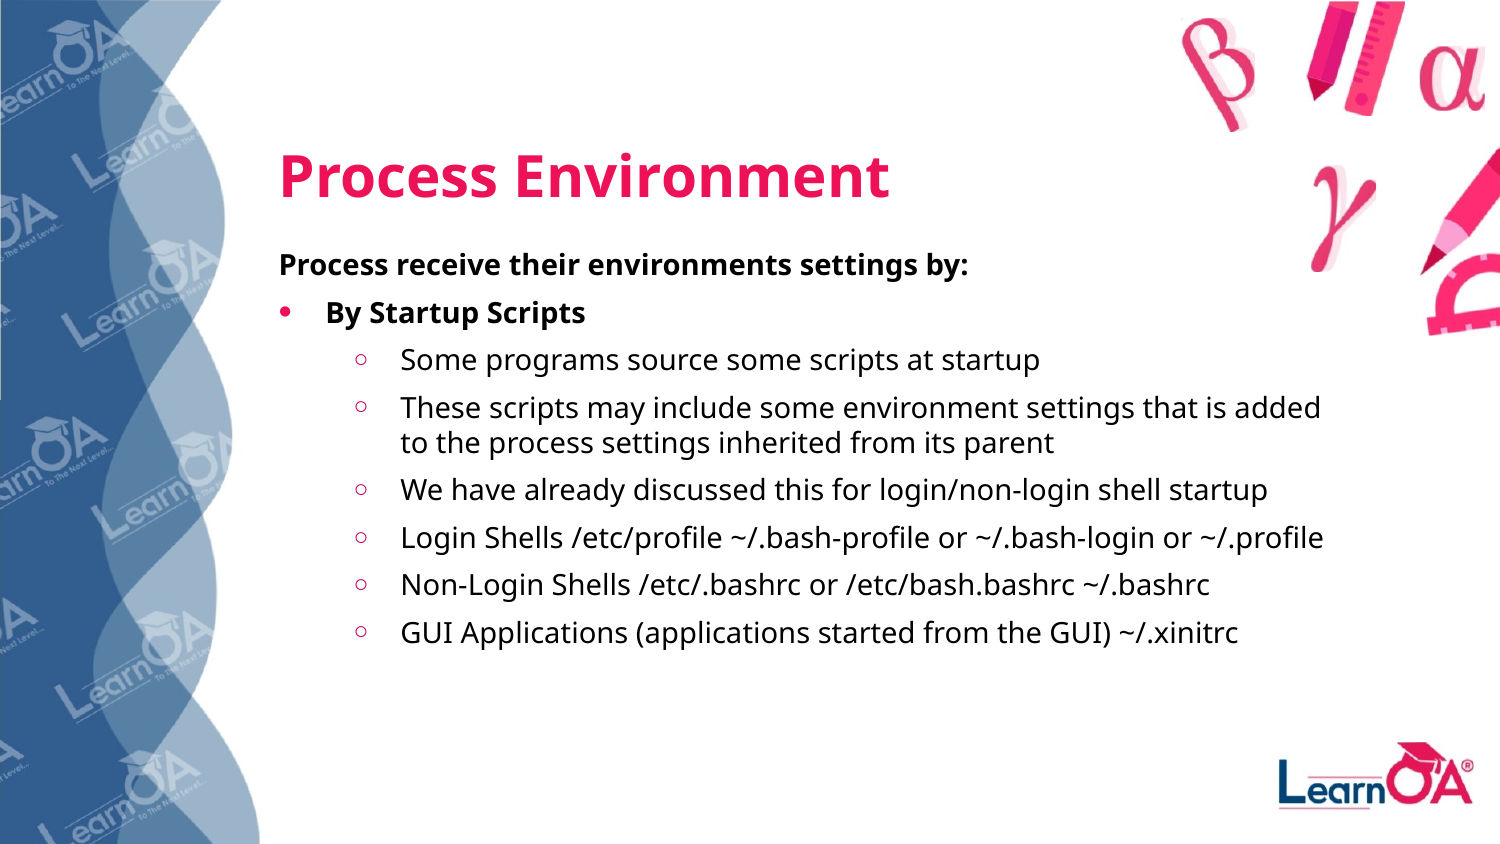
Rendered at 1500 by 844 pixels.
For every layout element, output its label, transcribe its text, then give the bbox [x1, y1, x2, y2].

text_box Process Environment [263, 124, 1110, 232]
picture [1356, 742, 1474, 811]
picture [1306, 1, 1405, 116]
picture [1181, 18, 1255, 132]
picture [1310, 165, 1377, 272]
list Process receive their environments settings by: By Startup Scripts Some programs source some scripts at startup These scripts may include some environment settings that is added to the process settings inherited from its parent We have already discussed this for login/non-login shell startup Login Shells /etc/profile ~/.bash-profile or ~/.bash-login or ~/.profile Non-Login Shells /etc/.bashrc or /etc/bash.bashrc ~/.bashrc GUI Applications (applications started from the GUI) ~/.xinitrc [263, 231, 1356, 844]
picture [0, 0, 261, 844]
picture [1419, 46, 1485, 111]
picture [1419, 146, 1500, 336]
